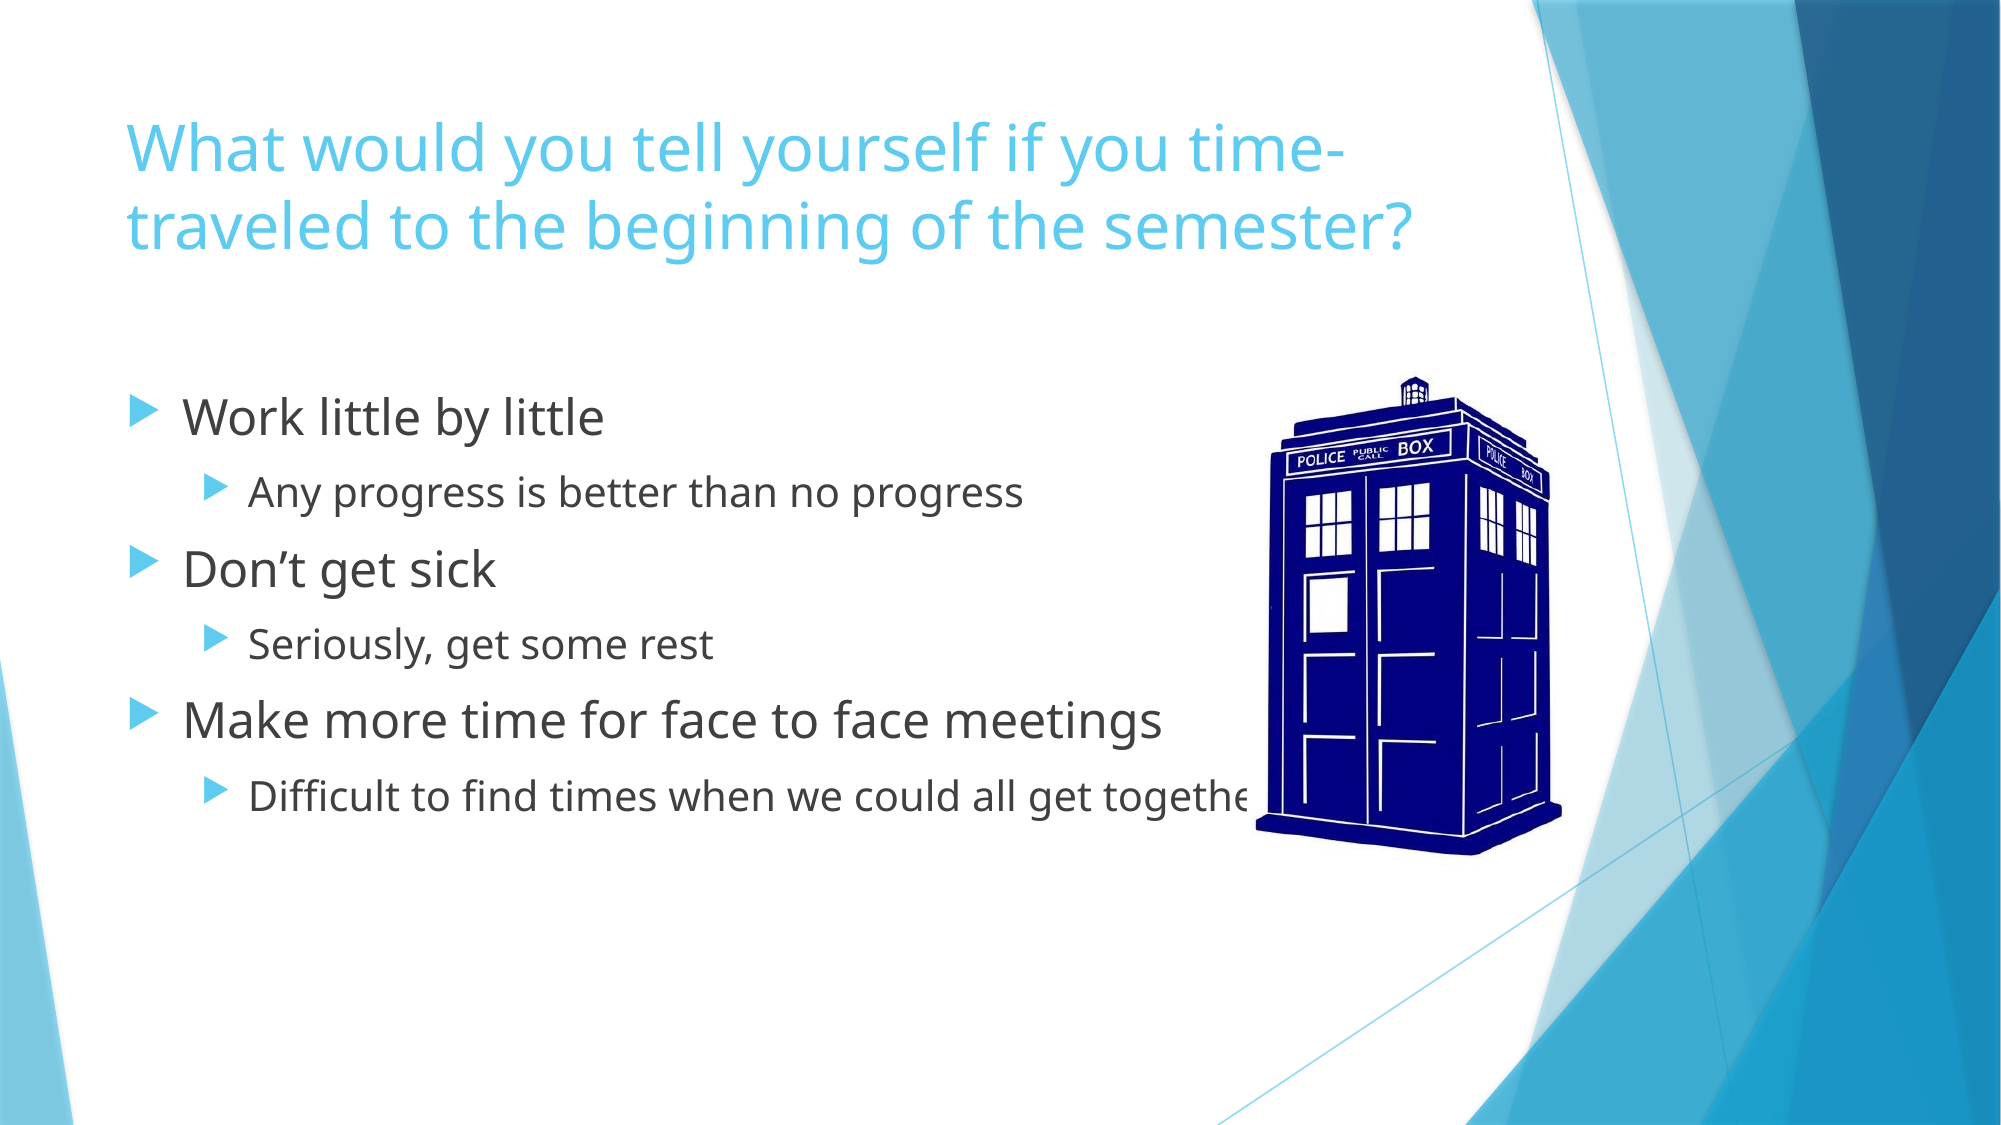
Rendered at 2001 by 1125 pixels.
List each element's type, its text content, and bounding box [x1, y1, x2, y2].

picture [1246, 355, 1571, 876]
title What would you tell yourself if you time-traveled to the beginning of the semester? [111, 99, 1522, 317]
list Work little by little Any progress is better than no progress Don’t get sick Seriously, get some rest Make more time for face to face meetings Difficult to find times when we could all get together [111, 377, 1522, 992]
